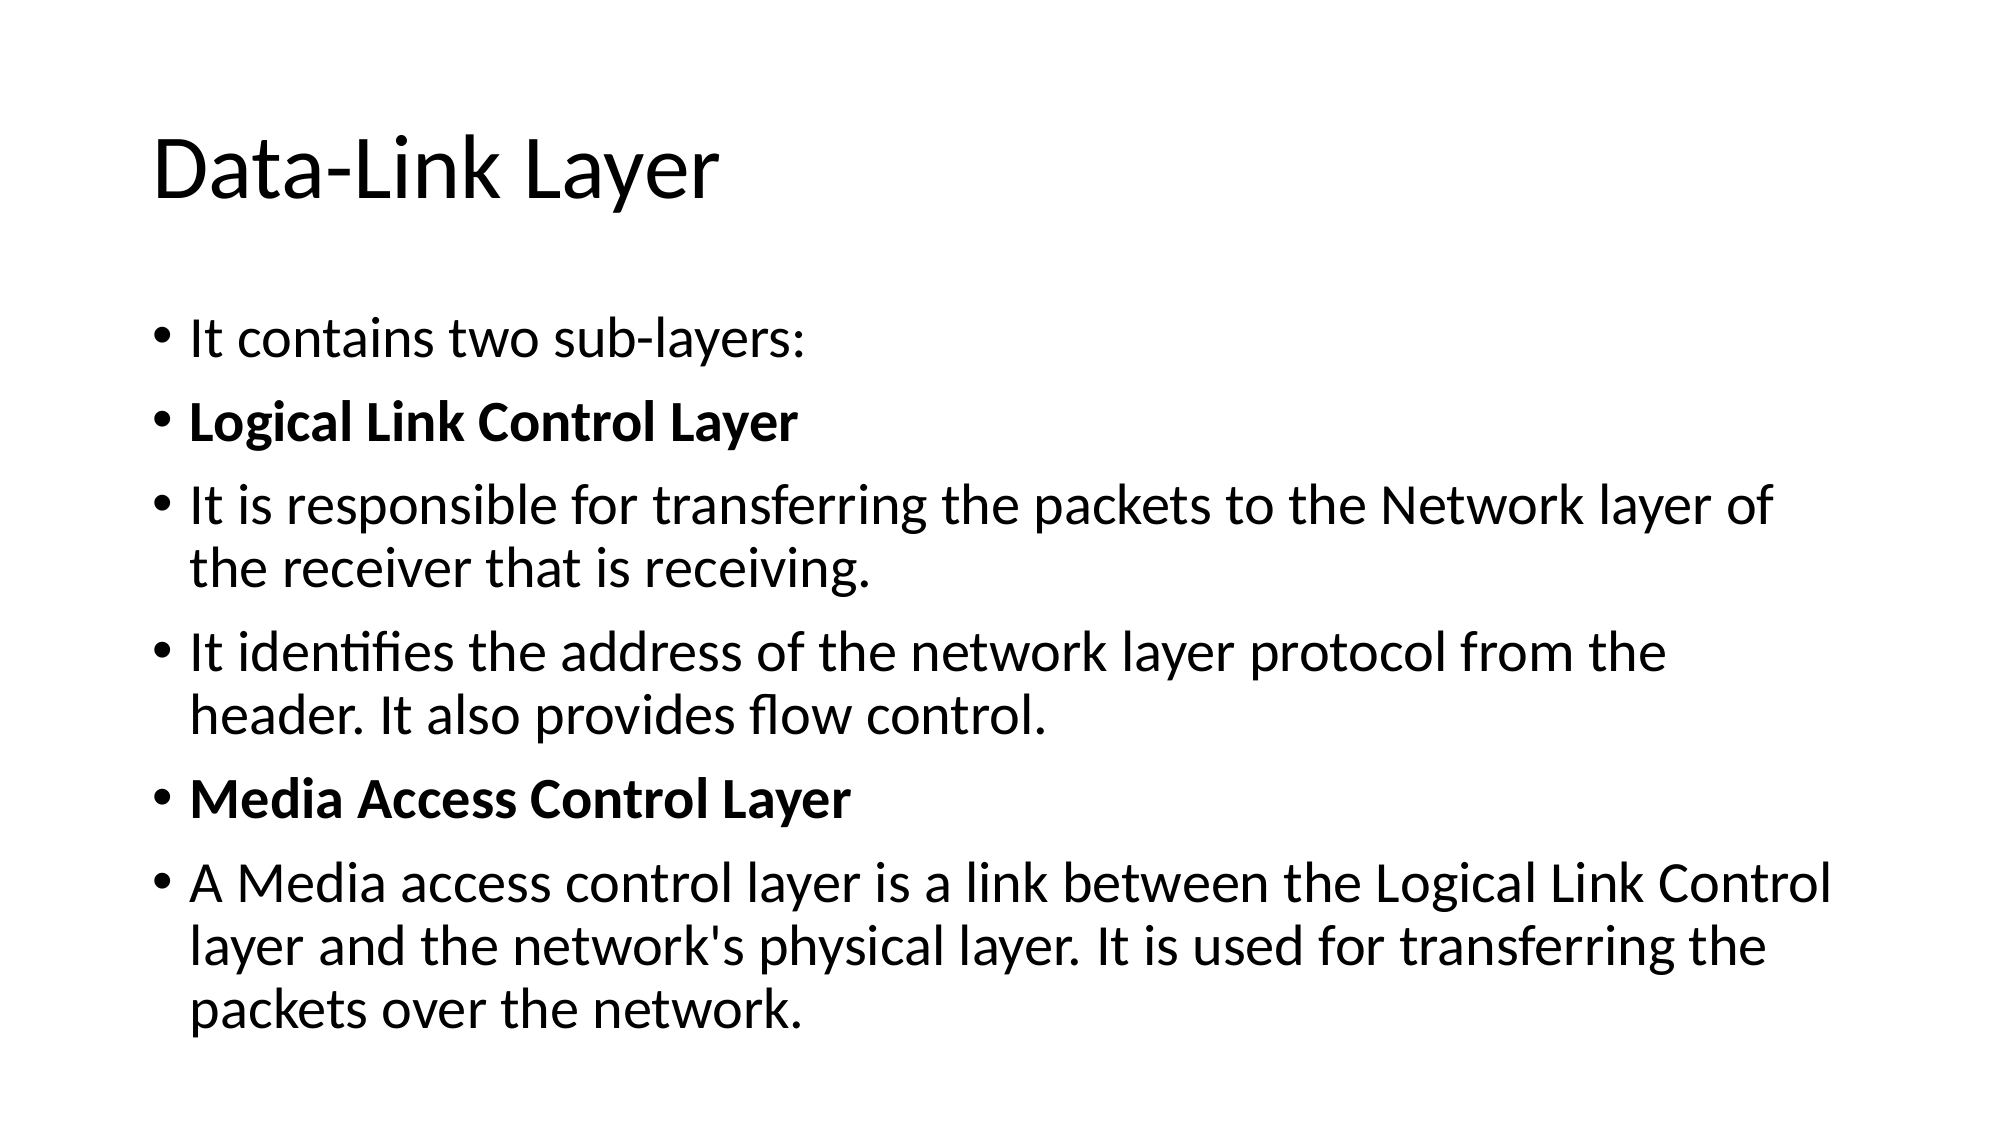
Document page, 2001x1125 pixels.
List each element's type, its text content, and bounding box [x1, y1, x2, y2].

list It contains two sub-layers: Logical Link Control Layer It is responsible for transferring the packets to the Network layer of the receiver that is receiving. It identifies the address of the network layer protocol from the header. It also provides flow control. Media Access Control Layer A Media access control layer is a link between the Logical Link Control layer and the network's physical layer. It is used for transferring the packets over the network. [137, 299, 1863, 1014]
title Data-Link Layer [137, 59, 1863, 278]
